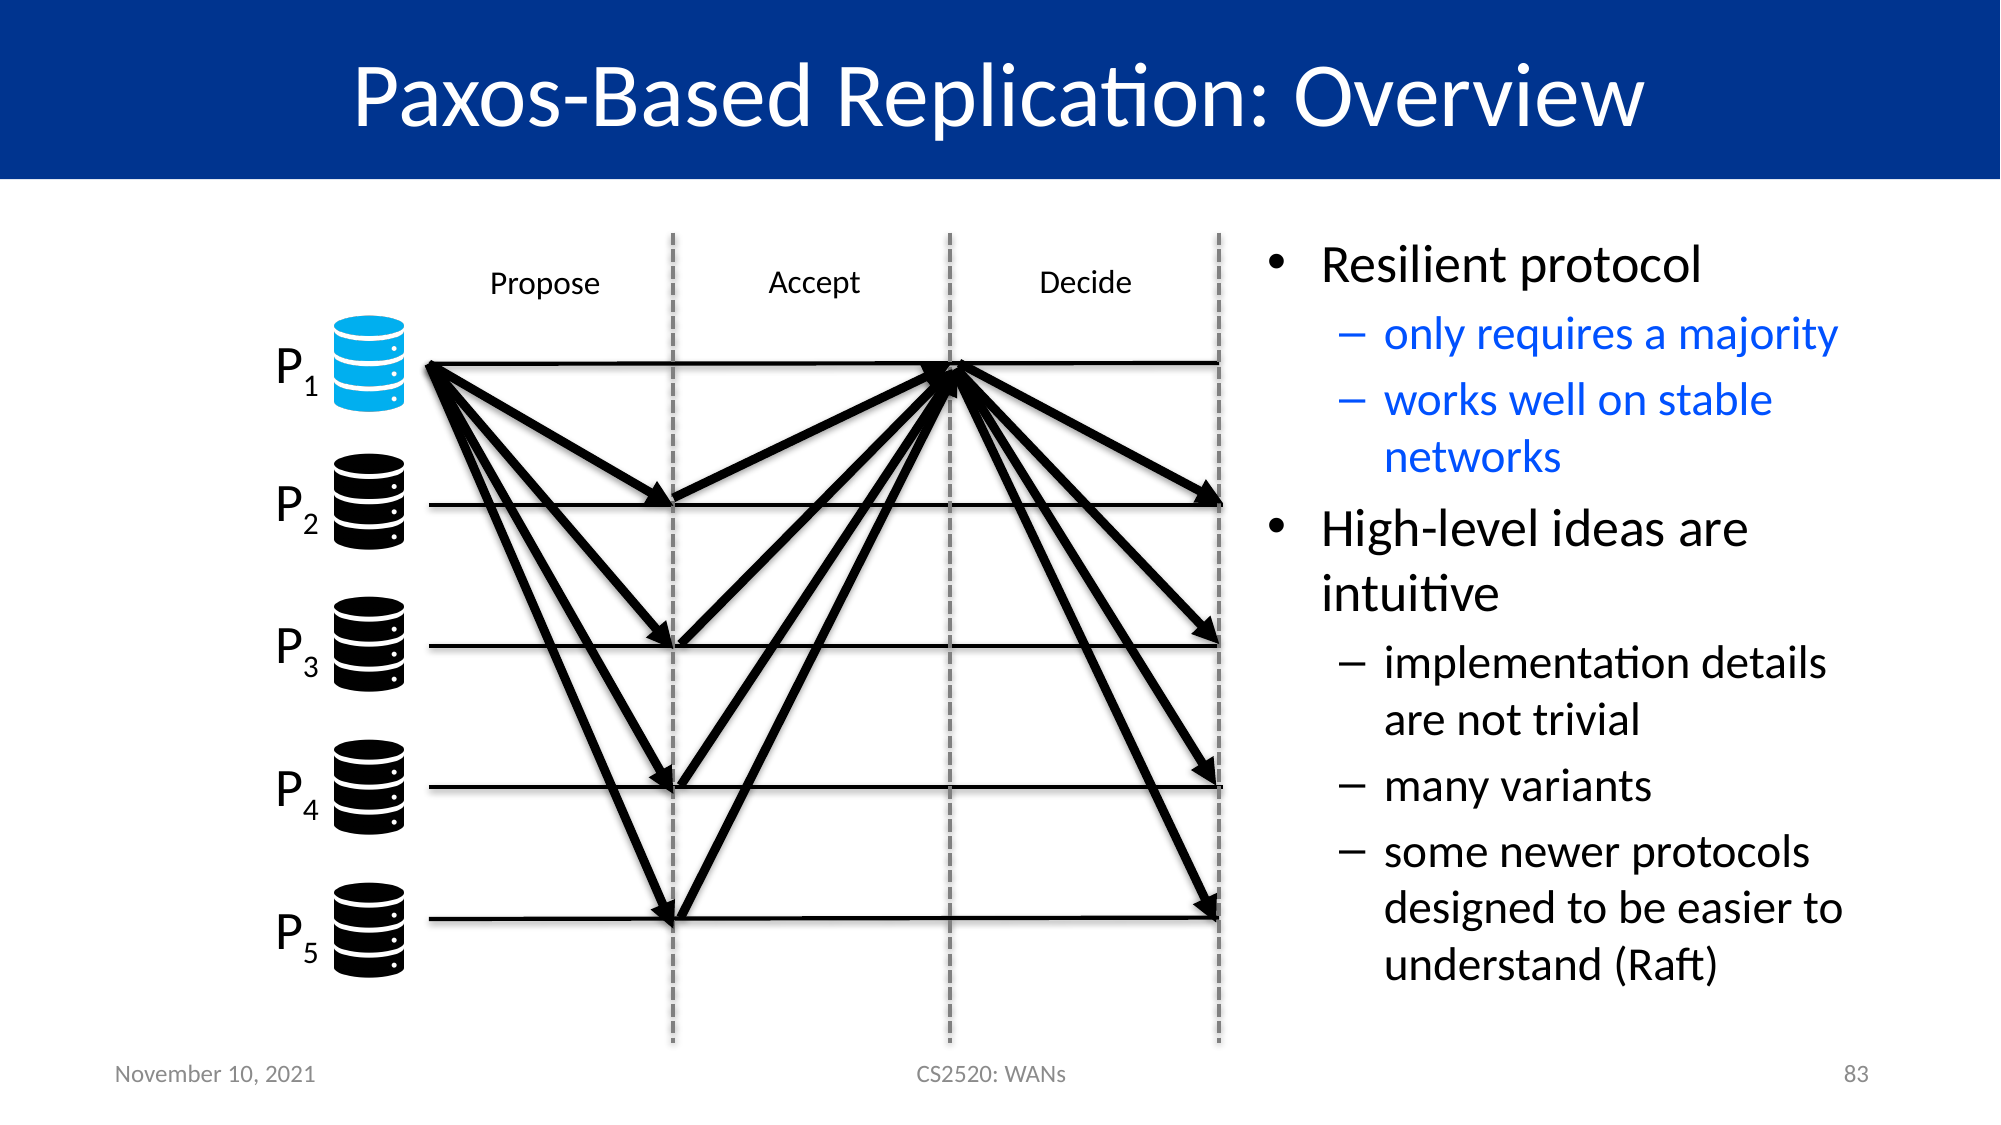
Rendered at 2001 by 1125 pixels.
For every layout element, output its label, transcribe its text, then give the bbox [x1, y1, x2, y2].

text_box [673, 364, 944, 499]
text_box Accept [677, 252, 945, 308]
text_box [958, 362, 1224, 374]
title Paxos-Based Replication: Overview [0, 0, 2000, 180]
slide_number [99, 1042, 306, 1103]
slide_number 83 [1676, 1042, 1885, 1103]
text_box Decide [954, 253, 1214, 308]
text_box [680, 368, 952, 918]
text_box Propose [417, 253, 669, 309]
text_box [428, 363, 674, 929]
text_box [249, 303, 430, 991]
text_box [956, 375, 1217, 923]
footer CS2520: WANs [306, 1042, 1676, 1103]
list Resilient protocol only requires a majority works well on stable networks High-level ideas are intuitive implementation details are not trivial many variants some newer protocols designed to be easier to understand (Raft) [1252, 220, 1900, 1005]
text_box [958, 370, 1217, 374]
